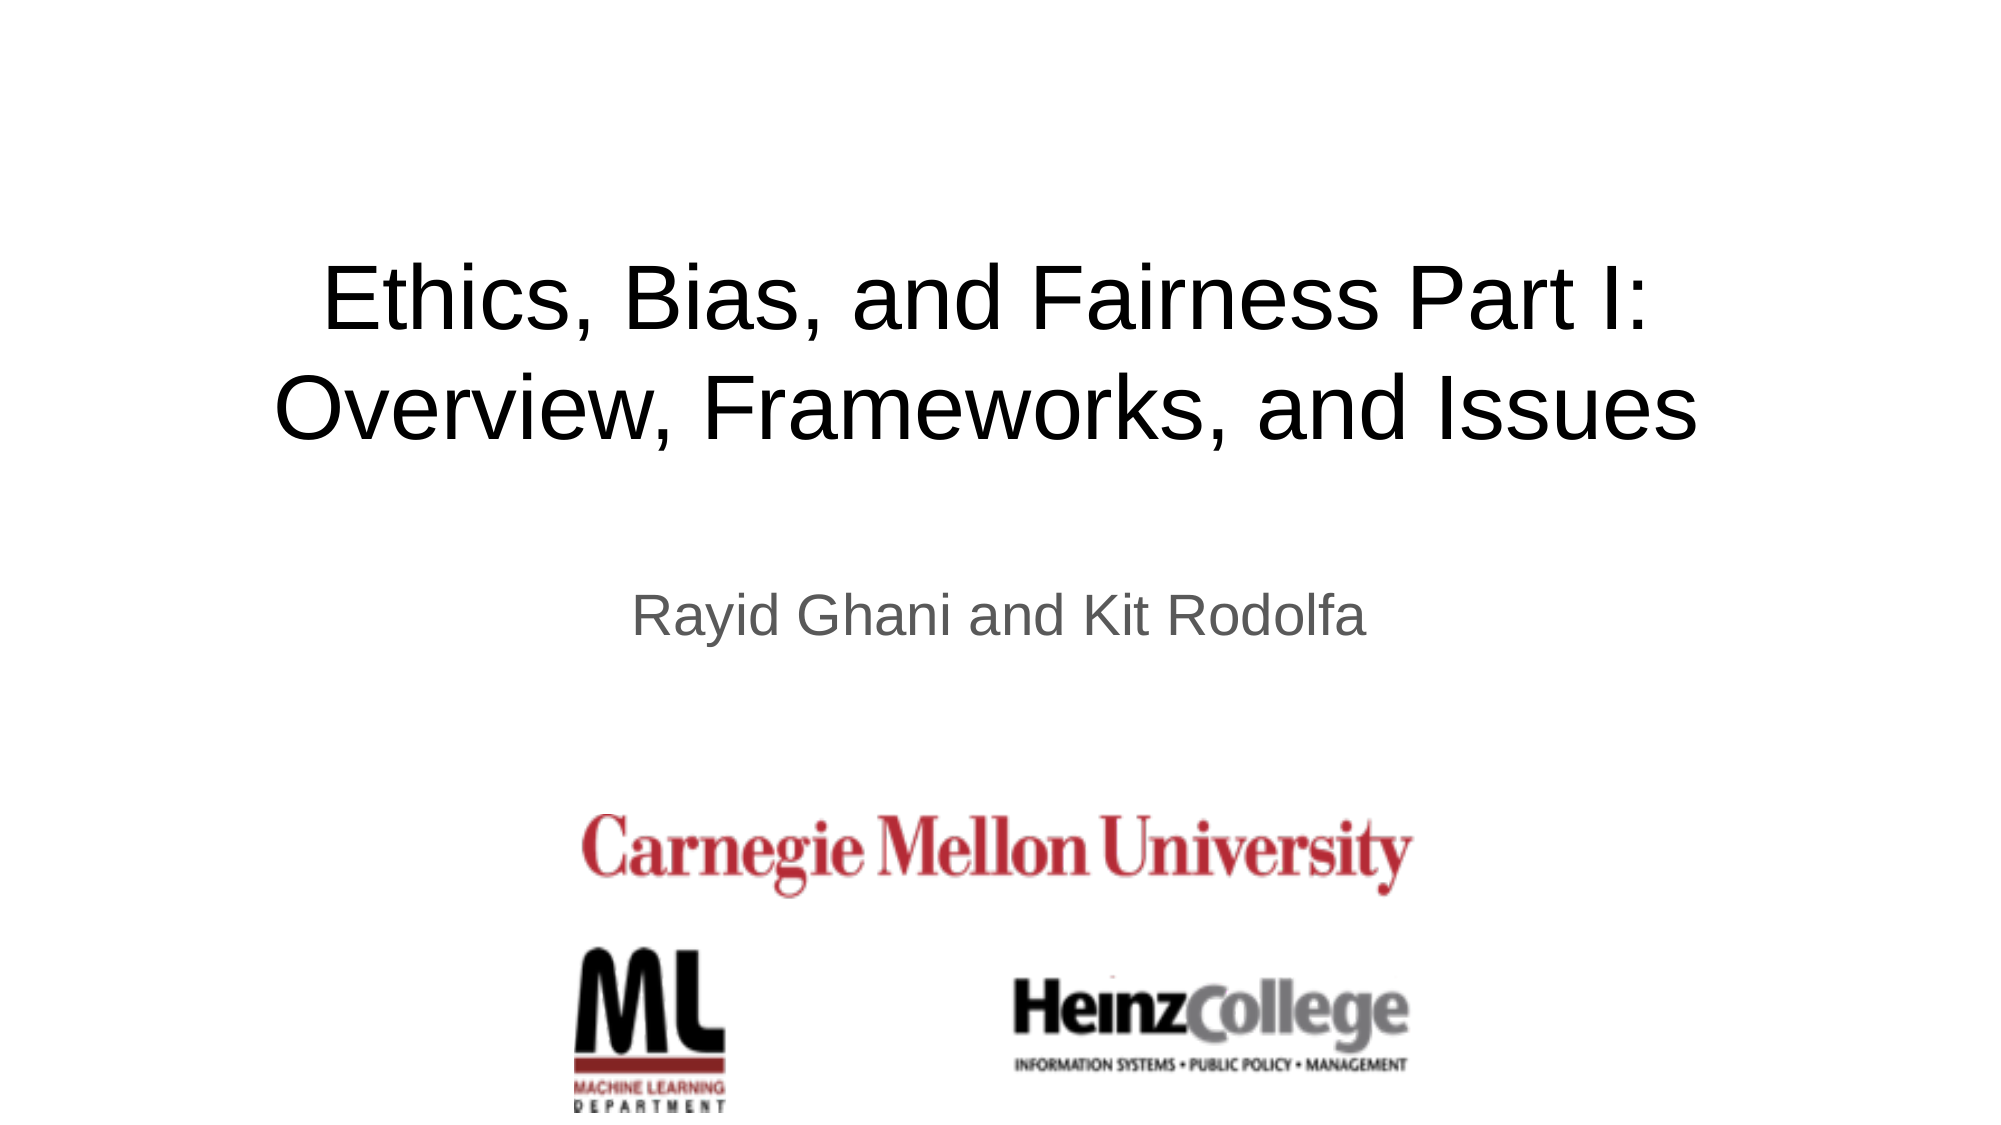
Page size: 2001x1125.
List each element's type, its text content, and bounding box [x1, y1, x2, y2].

picture [573, 814, 1427, 1113]
text_box Rayid Ghani and Kit Rodolfa [0, 562, 2000, 776]
text_box Ethics, Bias, and Fairness Part I: Overview, Frameworks, and Issues [0, 166, 2000, 553]
